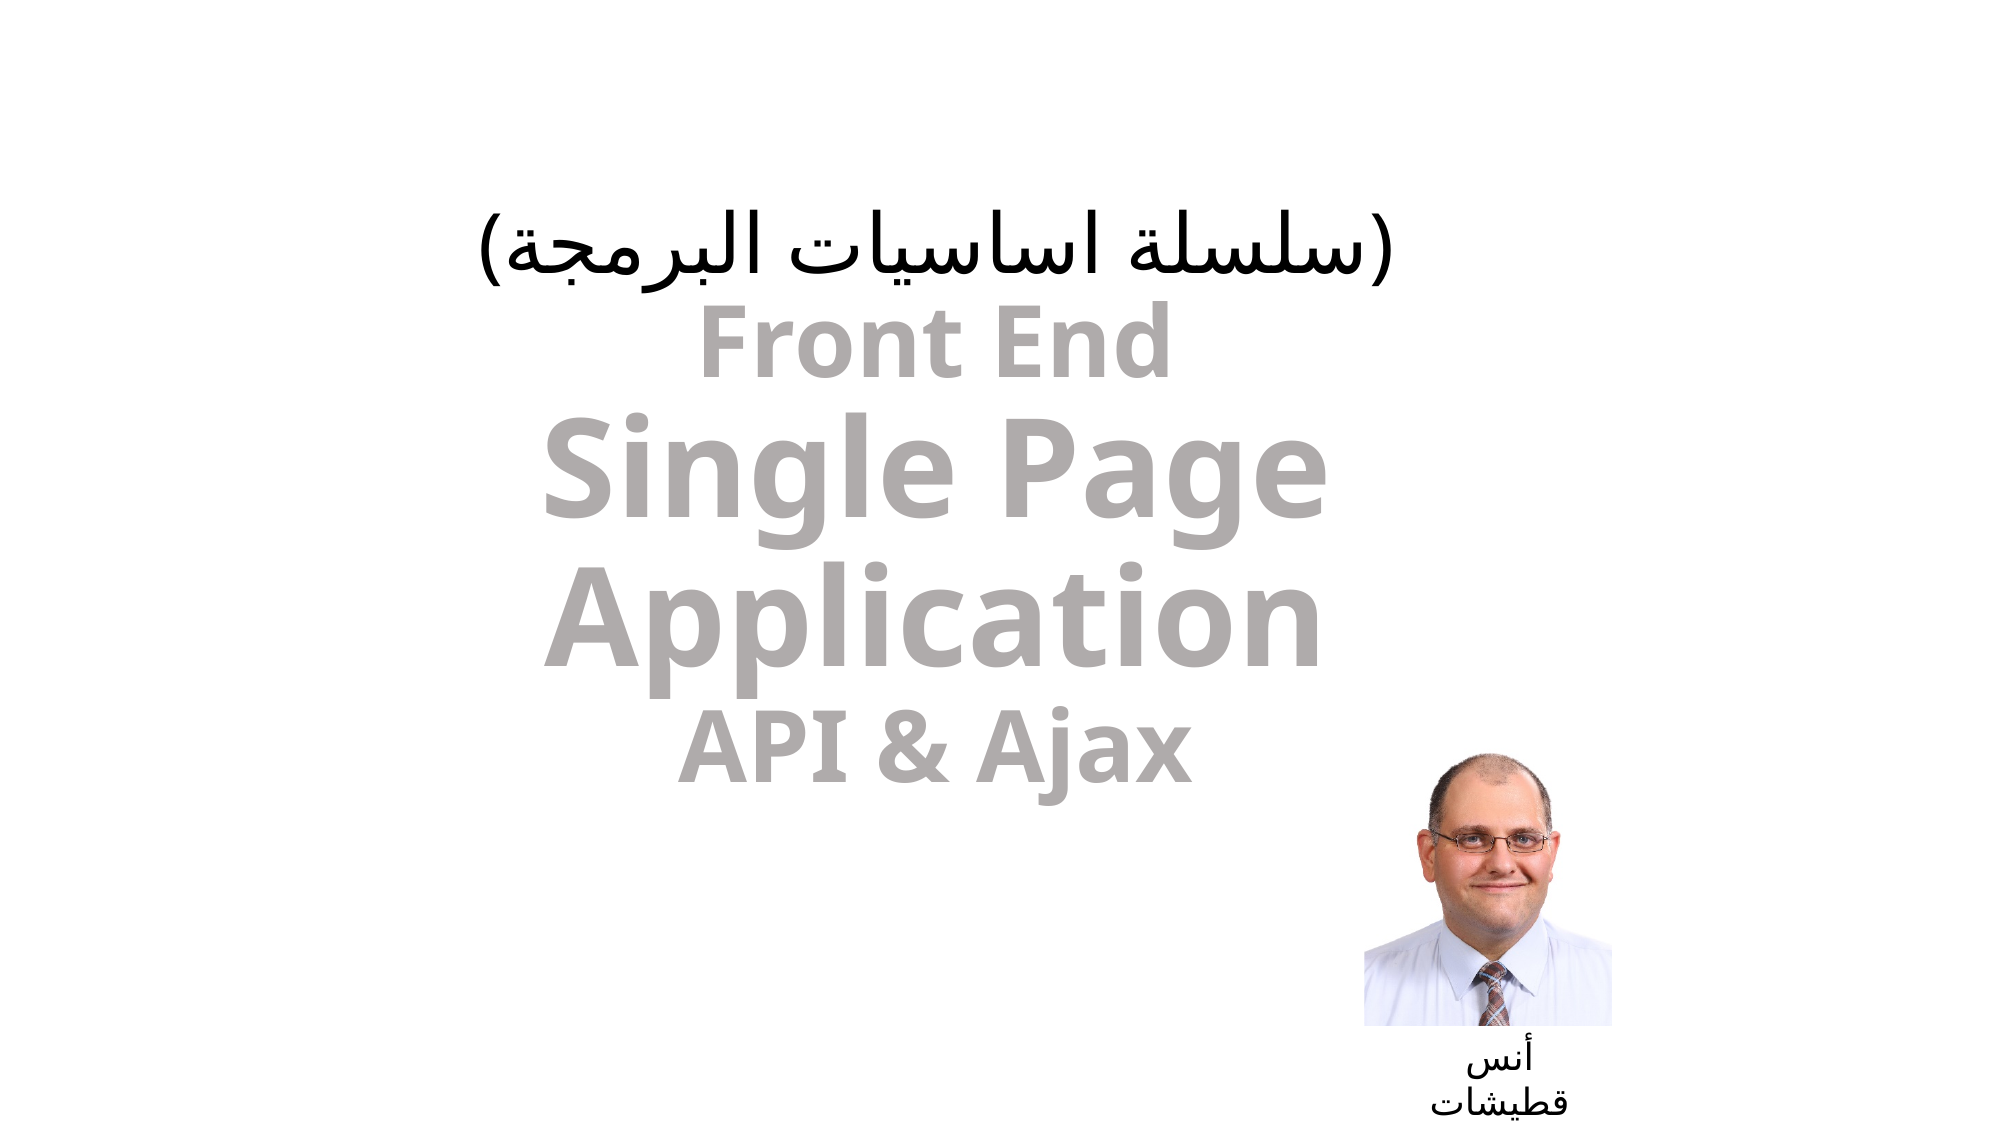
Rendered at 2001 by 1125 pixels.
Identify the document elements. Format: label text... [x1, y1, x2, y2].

picture [1364, 733, 1613, 1026]
text_box أنس قطيشات [1387, 1026, 1612, 1125]
text_box (سلسلة اساسيات البرمجة) Front End Single Page Application API & Ajax [141, 193, 1732, 828]
